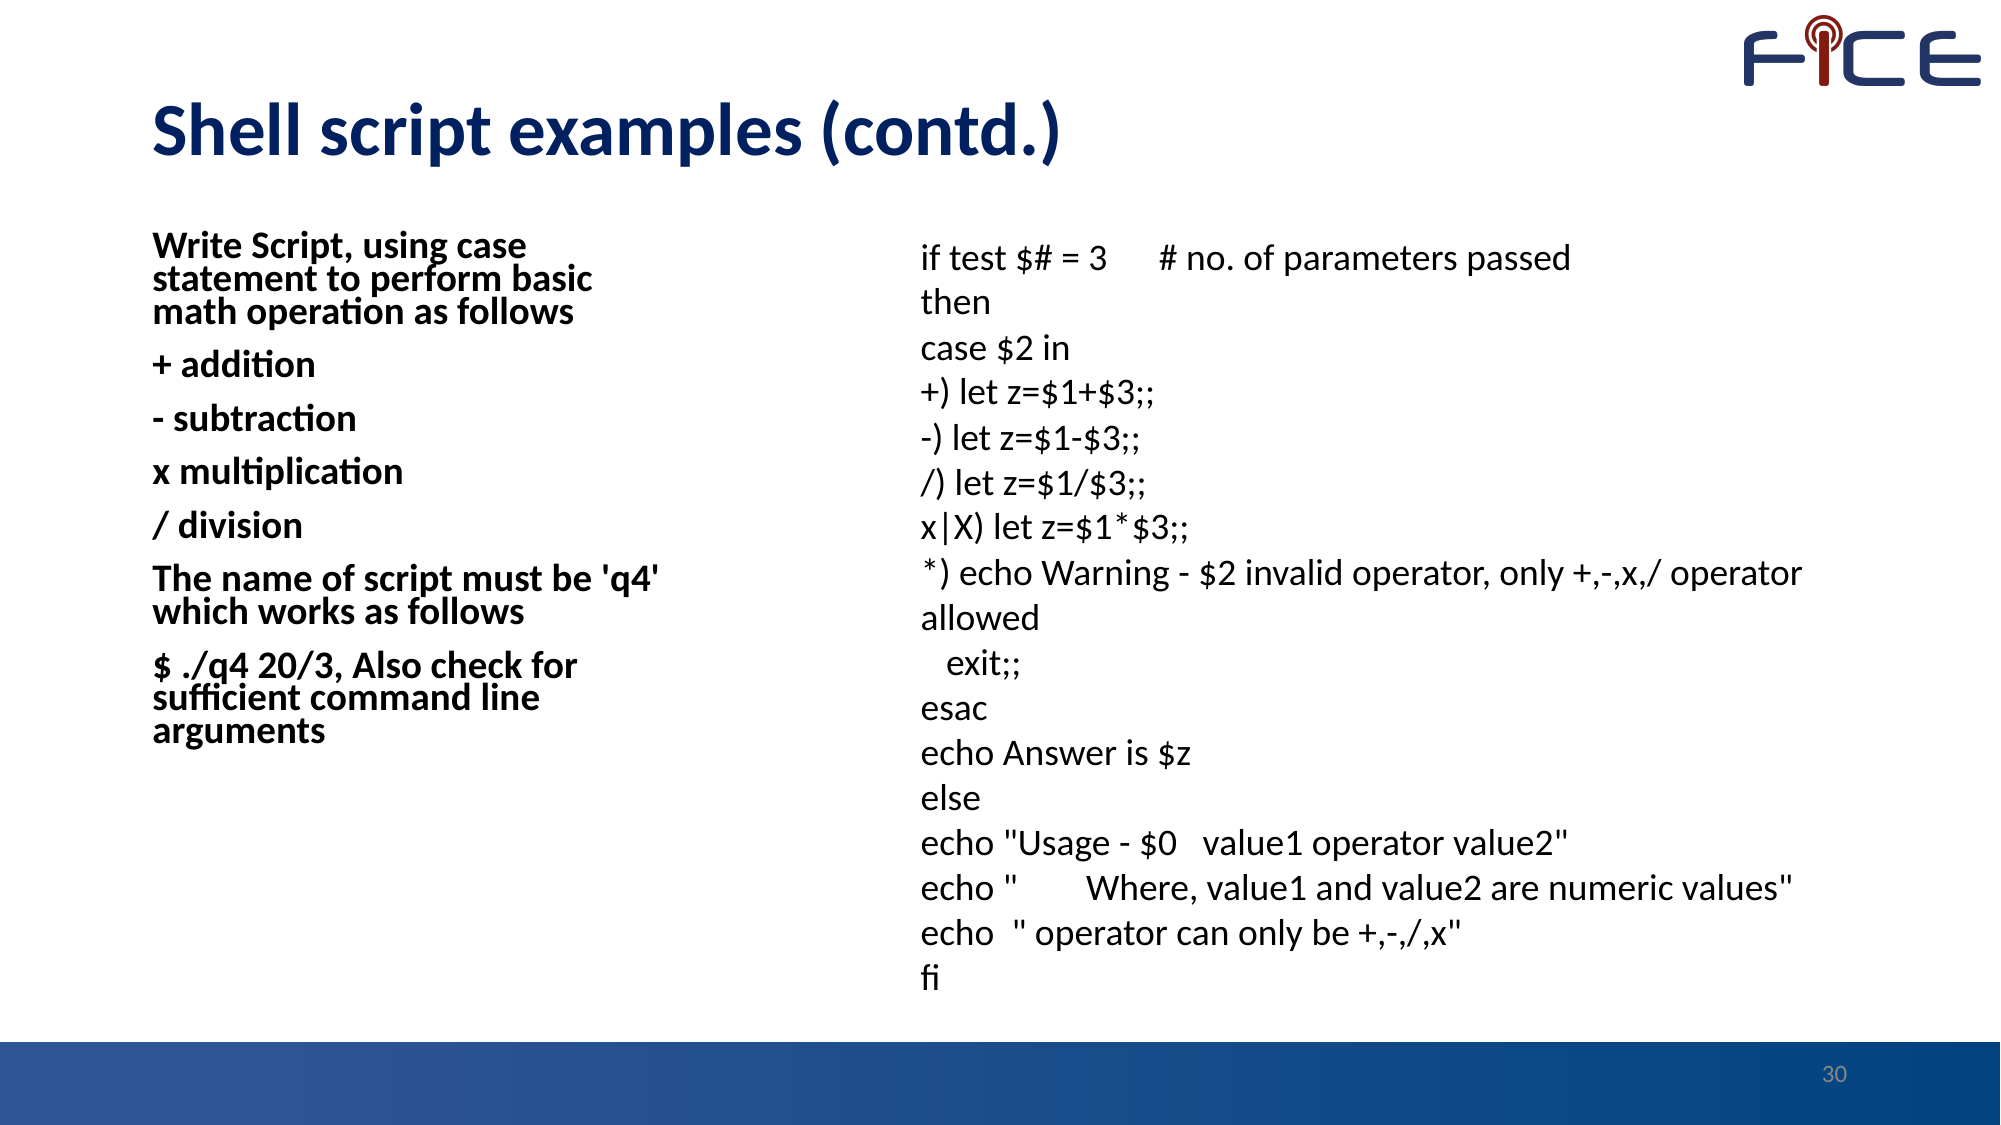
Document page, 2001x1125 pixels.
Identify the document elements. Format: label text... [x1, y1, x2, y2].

picture [1744, 15, 1981, 86]
title Shell script examples (contd.) [137, 22, 1863, 240]
list Write Script, using case statement to perform basic math operation as follows + addition - subtraction x multiplication / division The name of script must be 'q4' which works as follows $ ./q4 20/3, Also check for sufficient command line arguments [137, 224, 691, 939]
text_box if test $# = 3 # no. of parameters passed then case $2 in +) let z=$1+$3;; -) let z=$1-$3;; /) let z=$1/$3;; x|X) let z=$1*$3;; *) echo Warning - $2 invalid operator, only +,-,x,/ operator allowed exit;; esac echo Answer is $z else echo "Usage - $0 value1 operator value2" echo " Where, value1 and value2 are numeric values" echo " operator can only be +,-,/,x" fi [905, 224, 1910, 1125]
